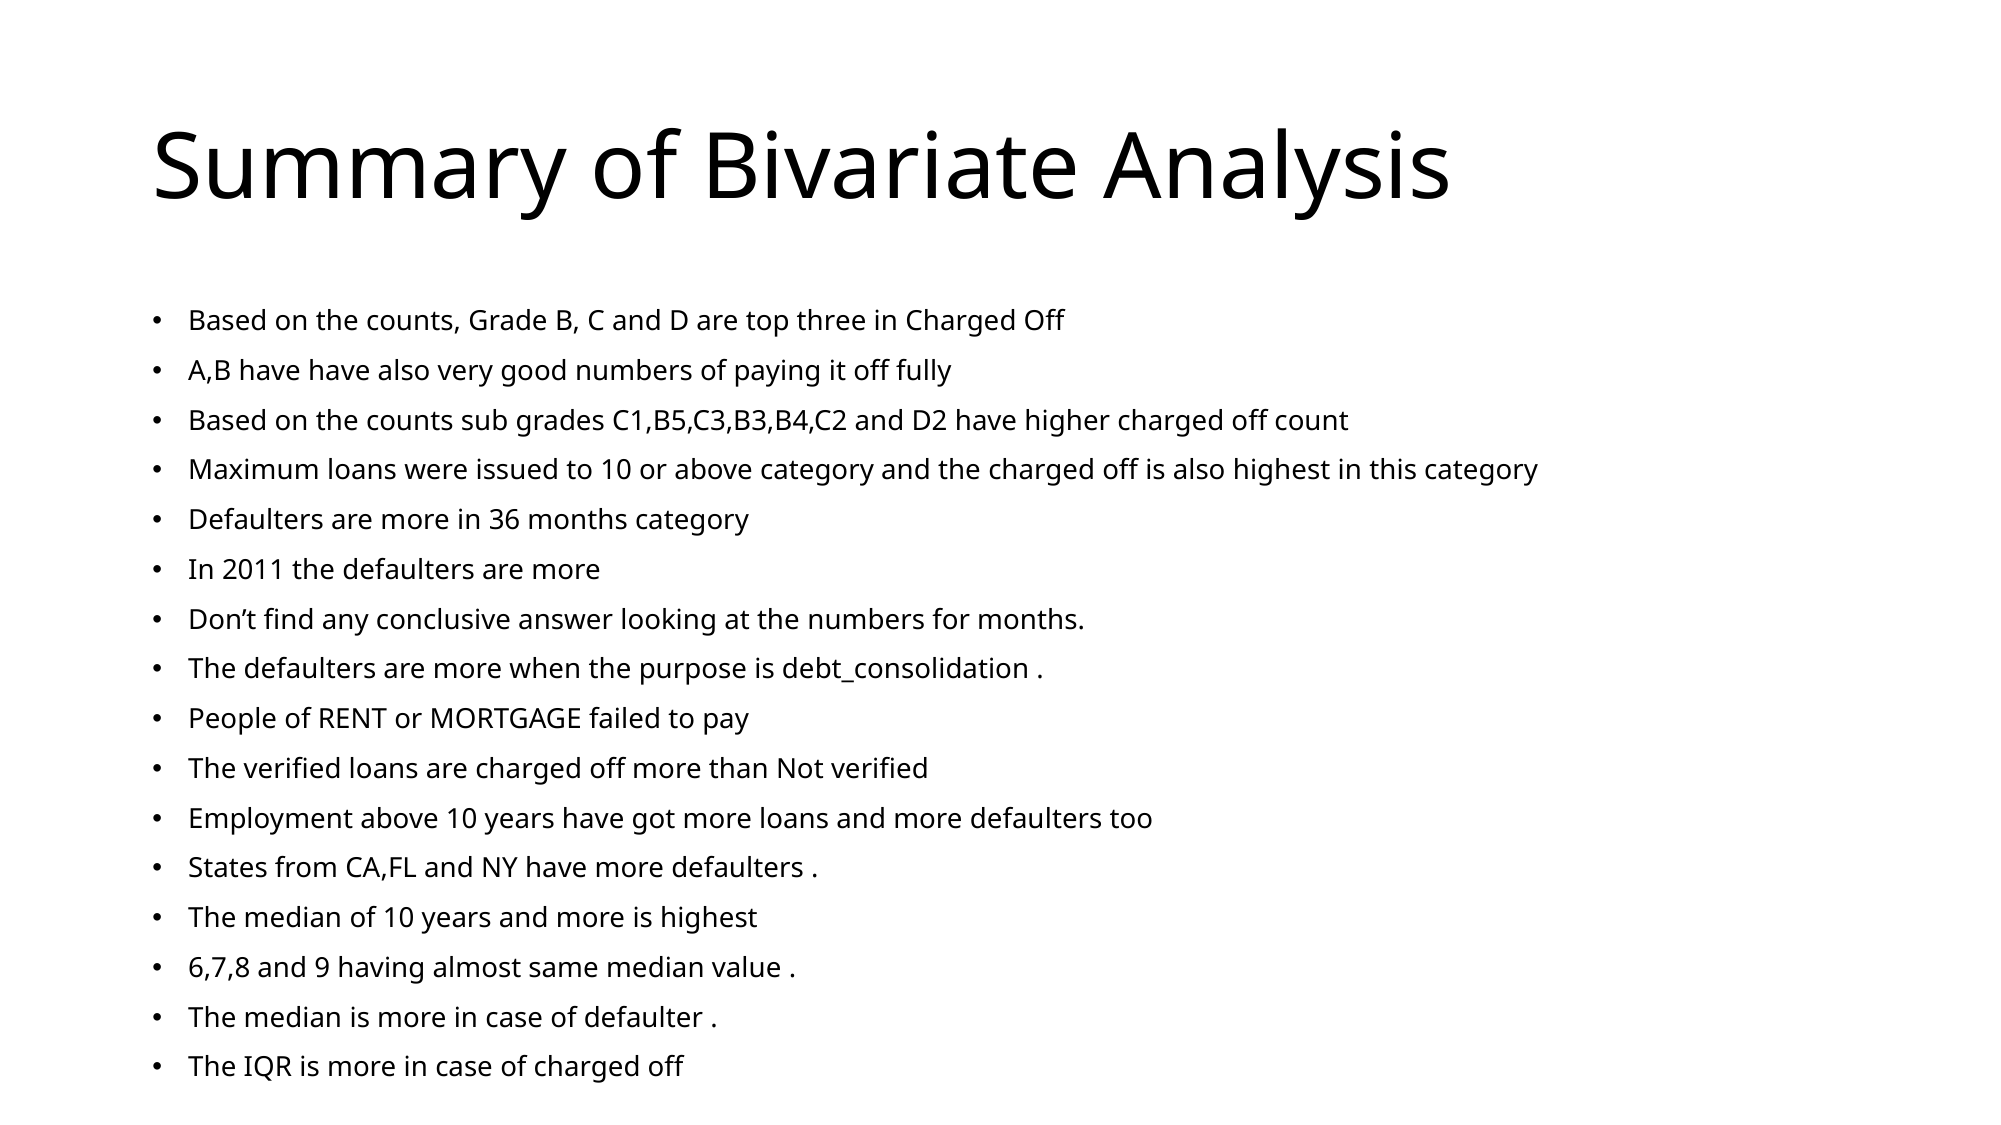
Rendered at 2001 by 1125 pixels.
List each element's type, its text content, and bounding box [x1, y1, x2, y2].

title Summary of Bivariate Analysis [137, 59, 1863, 278]
list Based on the counts, Grade B, C and D are top three in Charged Off A,B have have also very good numbers of paying it off fully Based on the counts sub grades C1,B5,C3,B3,B4,C2 and D2 have higher charged off count Maximum loans were issued to 10 or above category and the charged off is also highest in this category Defaulters are more in 36 months category In 2011 the defaulters are more Don’t find any conclusive answer looking at the numbers for months. The defaulters are more when the purpose is debt_consolidation . People of RENT or MORTGAGE failed to pay The verified loans are charged off more than Not verified Employment above 10 years have got more loans and more defaulters too States from CA,FL and NY have more defaulters . The median of 10 years and more is highest 6,7,8 and 9 having almost same median value . The median is more in case of defaulter . The IQR is more in case of charged off [137, 299, 1863, 1098]
